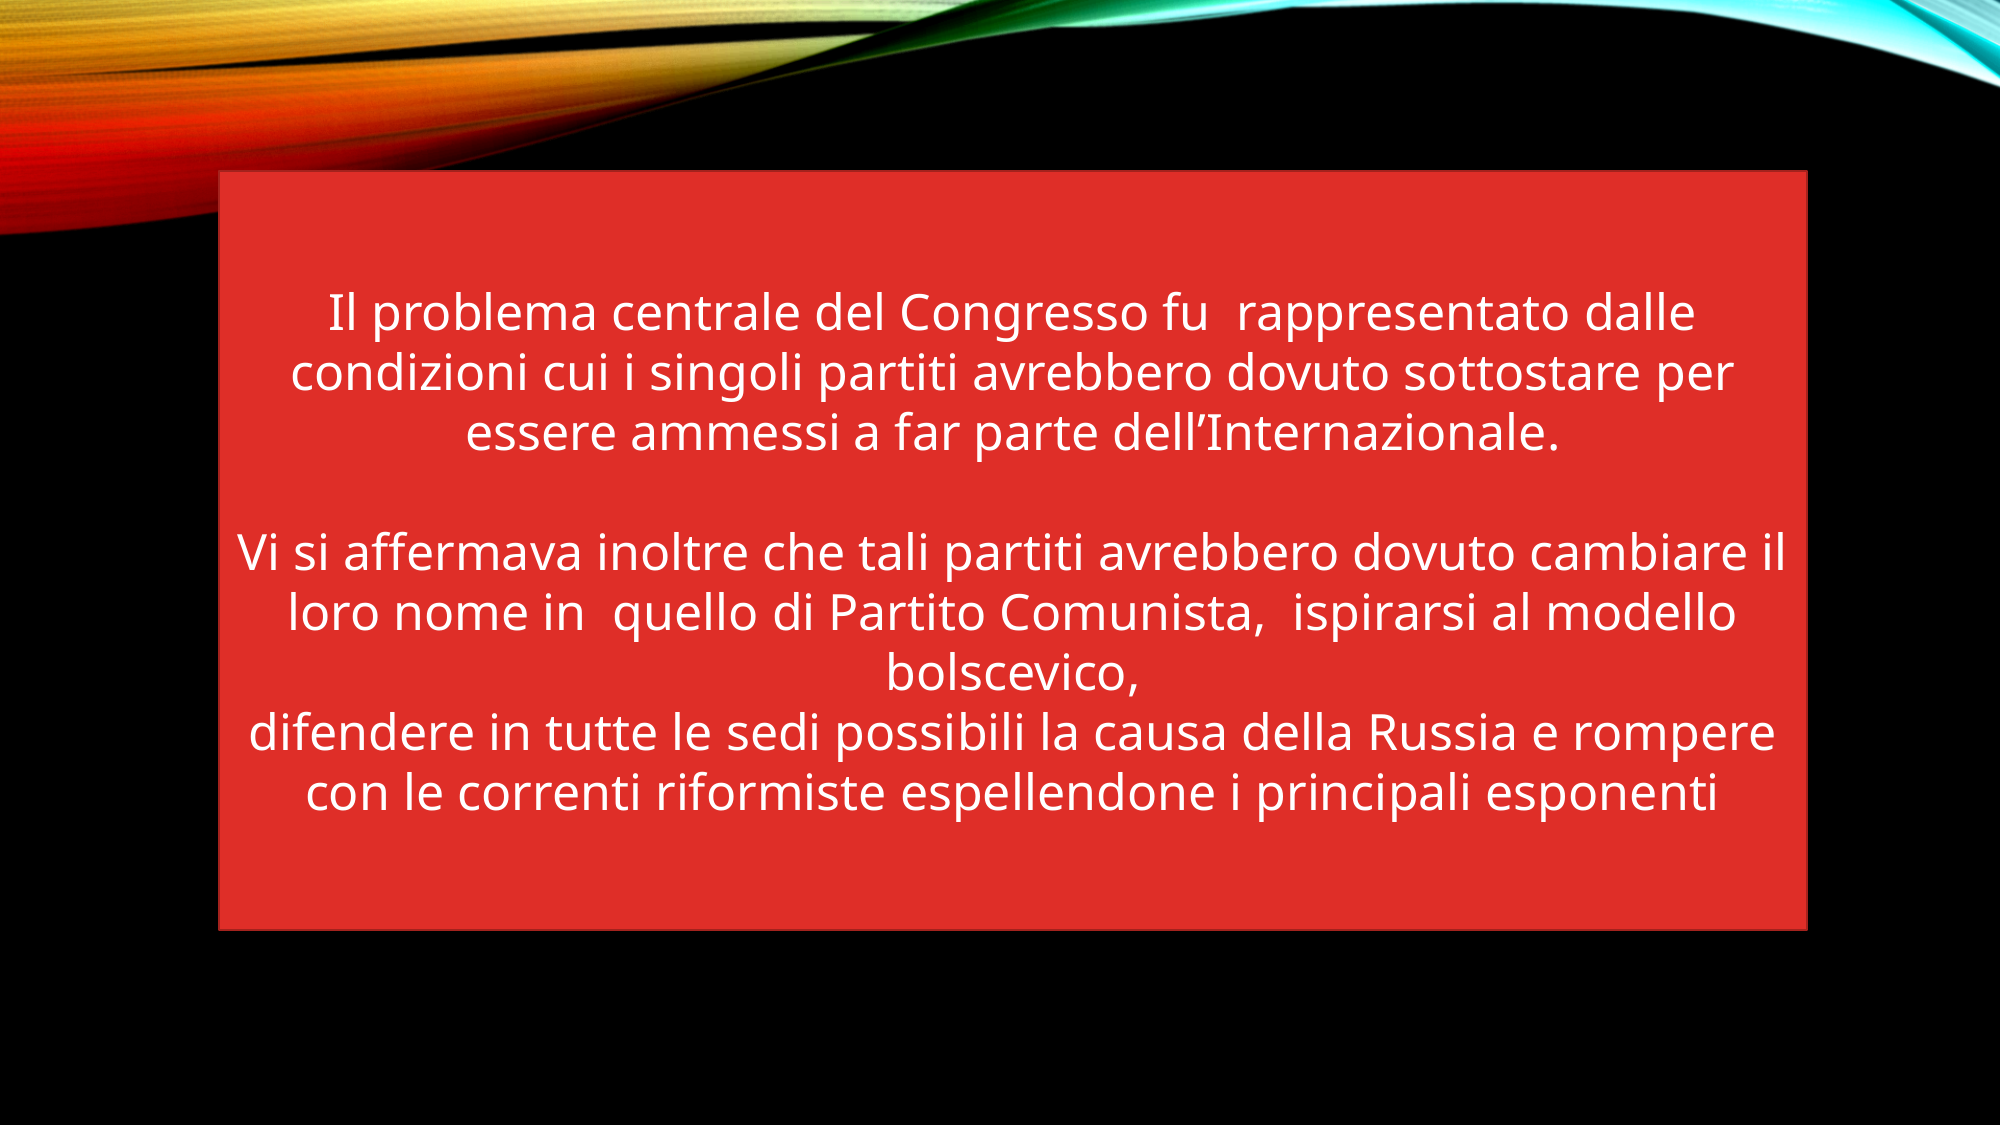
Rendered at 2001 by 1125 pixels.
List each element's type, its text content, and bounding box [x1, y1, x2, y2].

picture [0, 0, 2000, 237]
text_box Il problema centrale del Congresso fu rappresentato dalle condizioni cui i singoli partiti avrebbero dovuto sottostare per essere ammessi a far parte dell’Internazionale. Vi si affermava inoltre che tali partiti avrebbero dovuto cambiare il loro nome in quello di Partito Comunista, ispirarsi al modello bolscevico, difendere in tutte le sedi possibili la causa della Russia e rompere con le correnti riformiste espellendone i principali esponenti [218, 170, 1808, 931]
